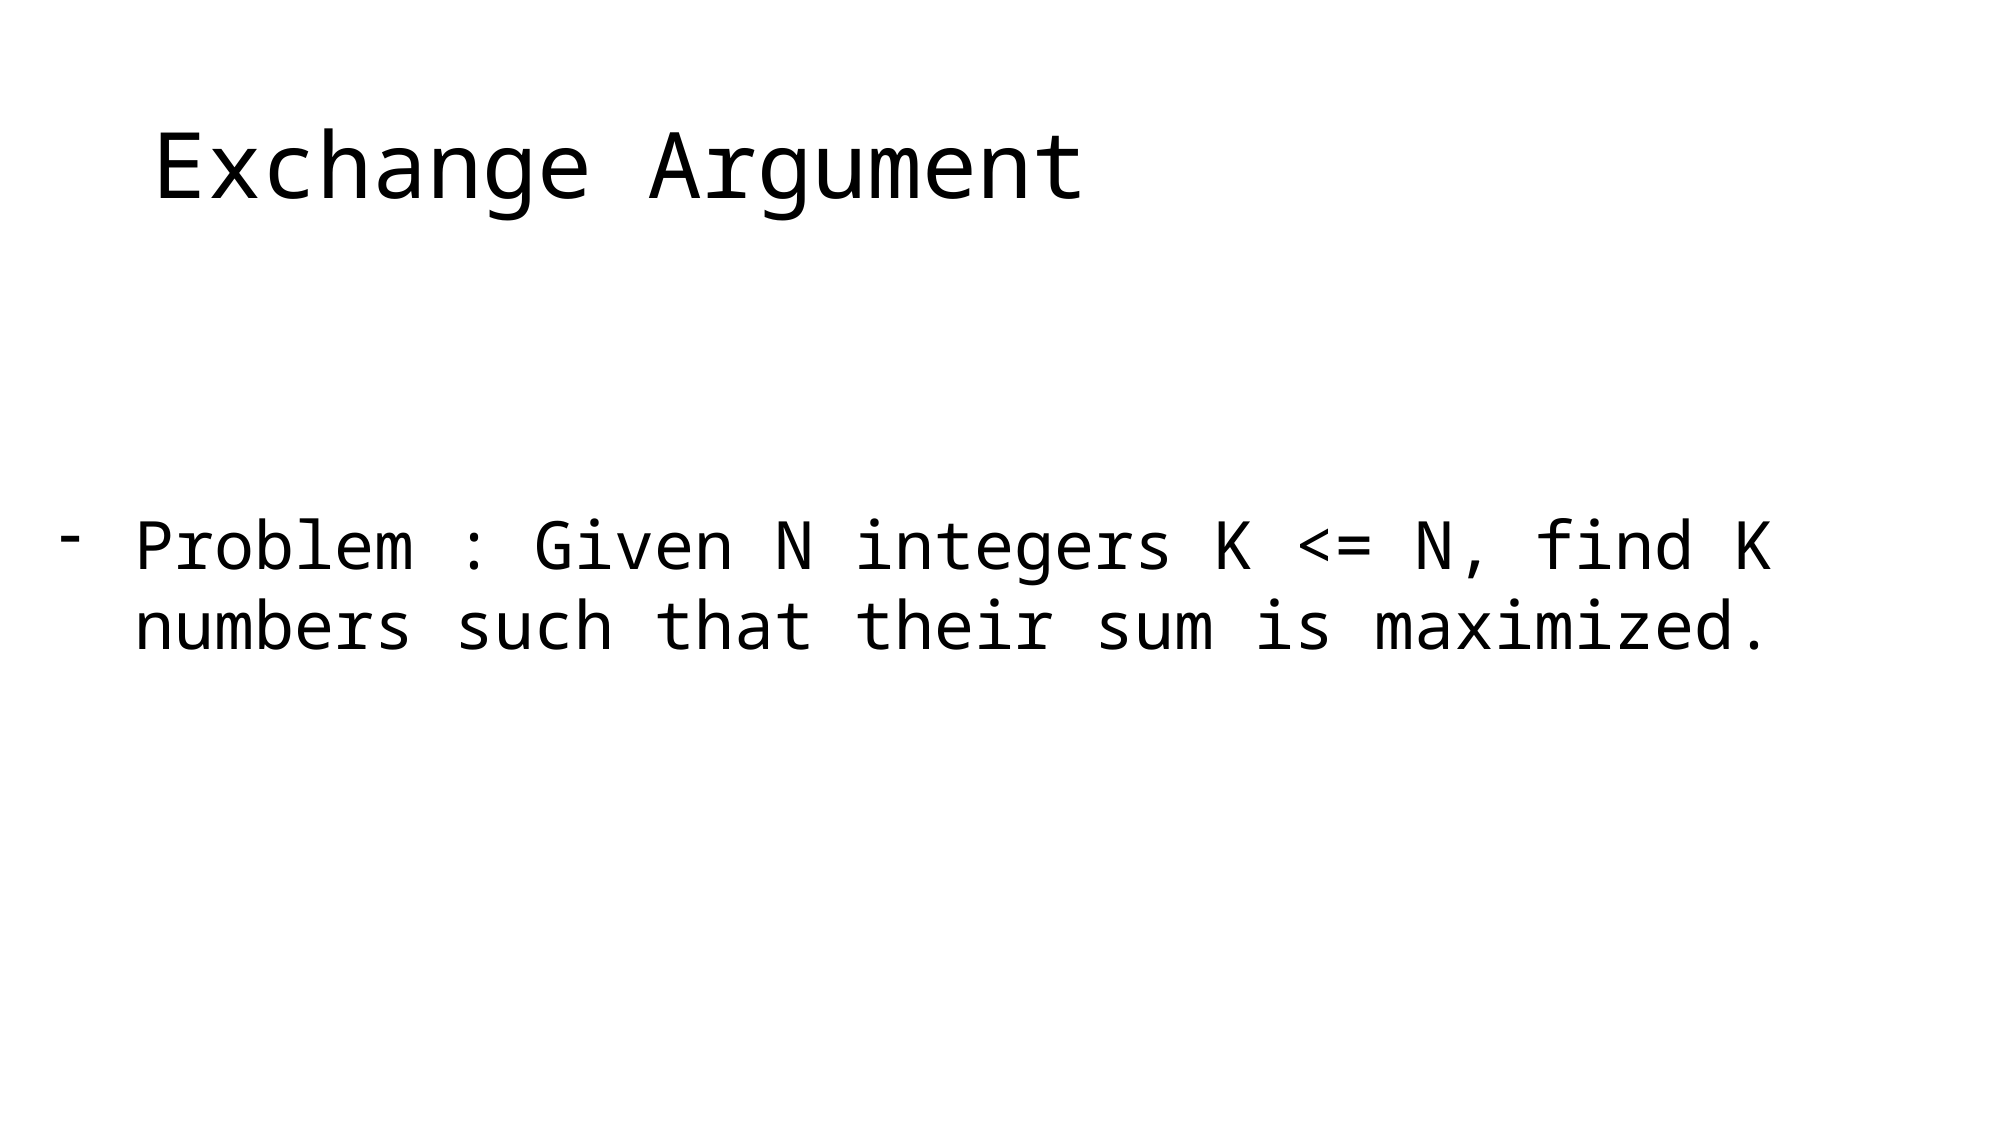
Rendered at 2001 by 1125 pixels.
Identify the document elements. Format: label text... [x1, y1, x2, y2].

title Exchange Argument [137, 59, 1863, 278]
text_box Problem : Given N integers K <= N, find K numbers such that their sum is maximized. [45, 495, 1955, 671]
